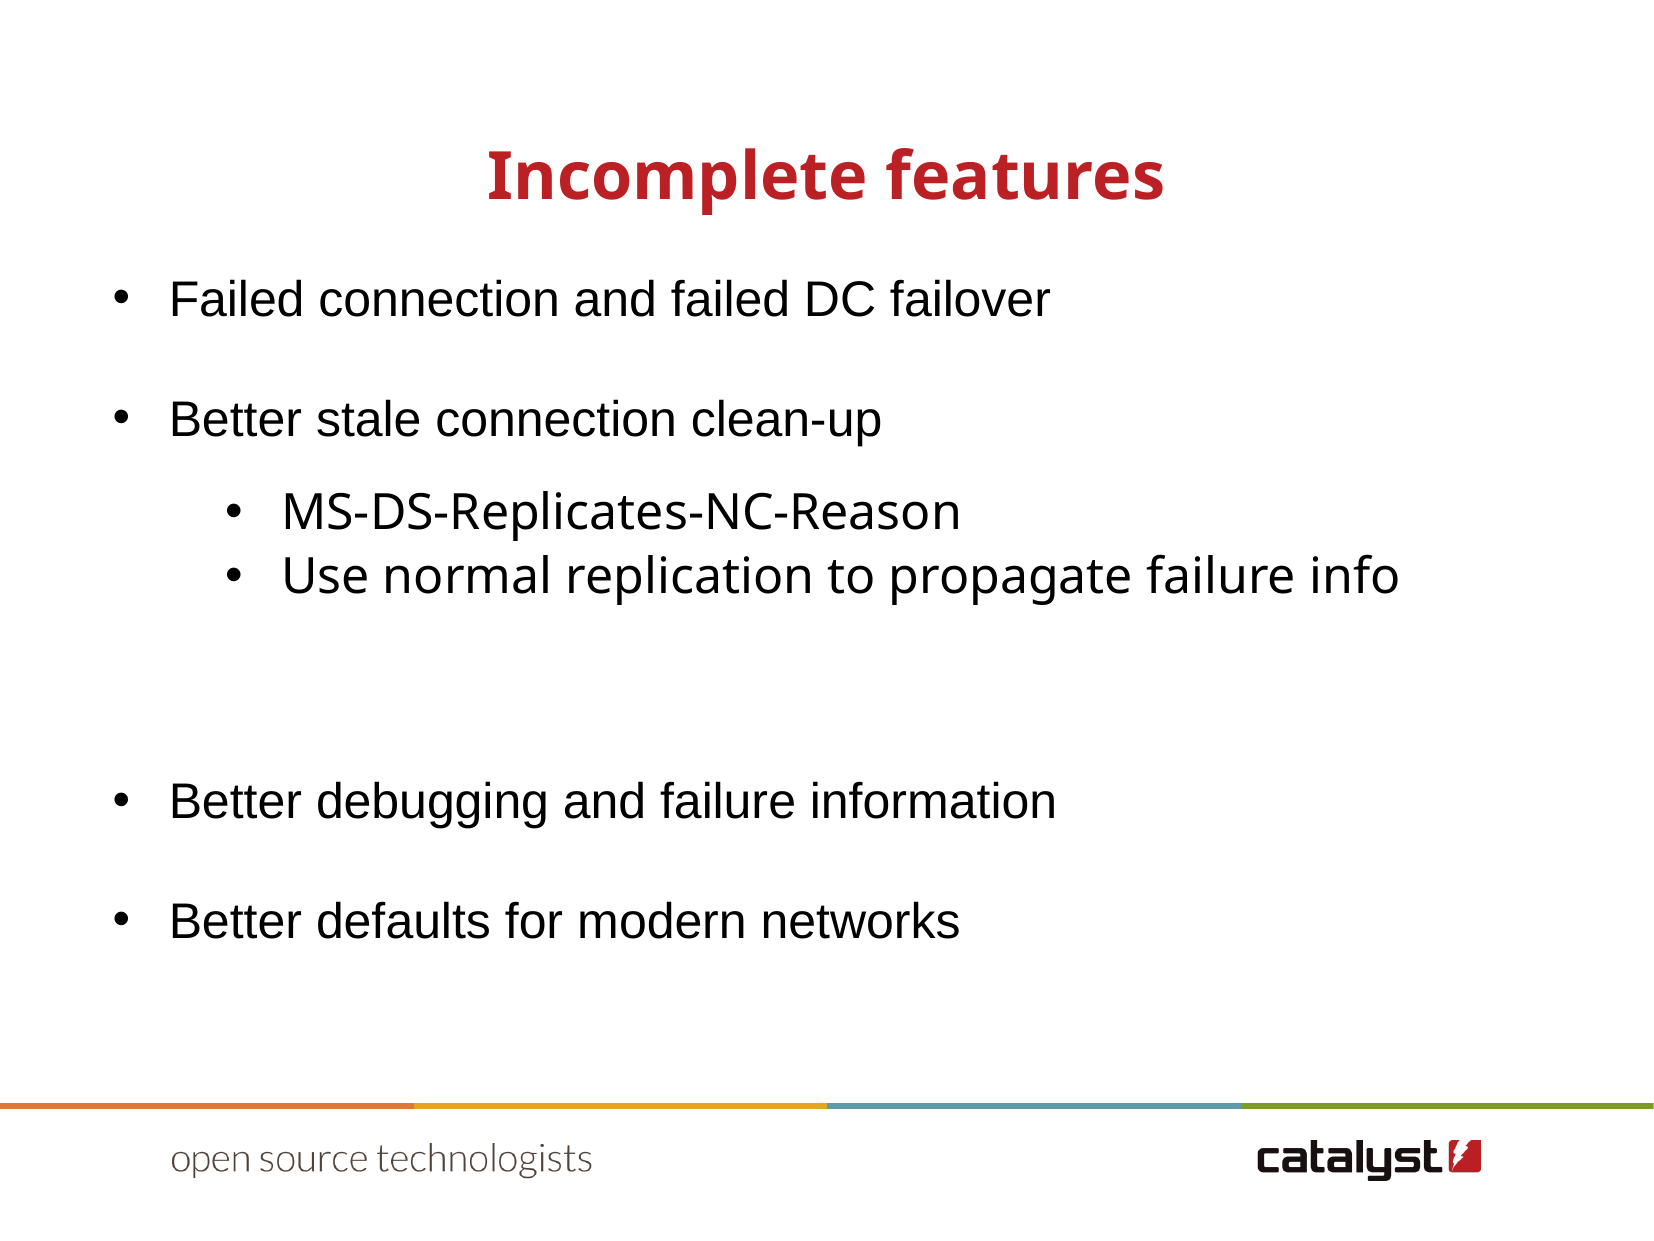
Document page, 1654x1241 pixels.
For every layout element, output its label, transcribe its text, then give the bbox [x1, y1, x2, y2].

picture [0, 1103, 1654, 1181]
title Incomplete features [82, 49, 1571, 257]
list Failed connection and failed DC failover Better stale connection clean-up MS-DS-Replicates-NC-Reason Use normal replication to propagate failure info Better debugging and failure information Better defaults for modern networks [112, 236, 1535, 956]
